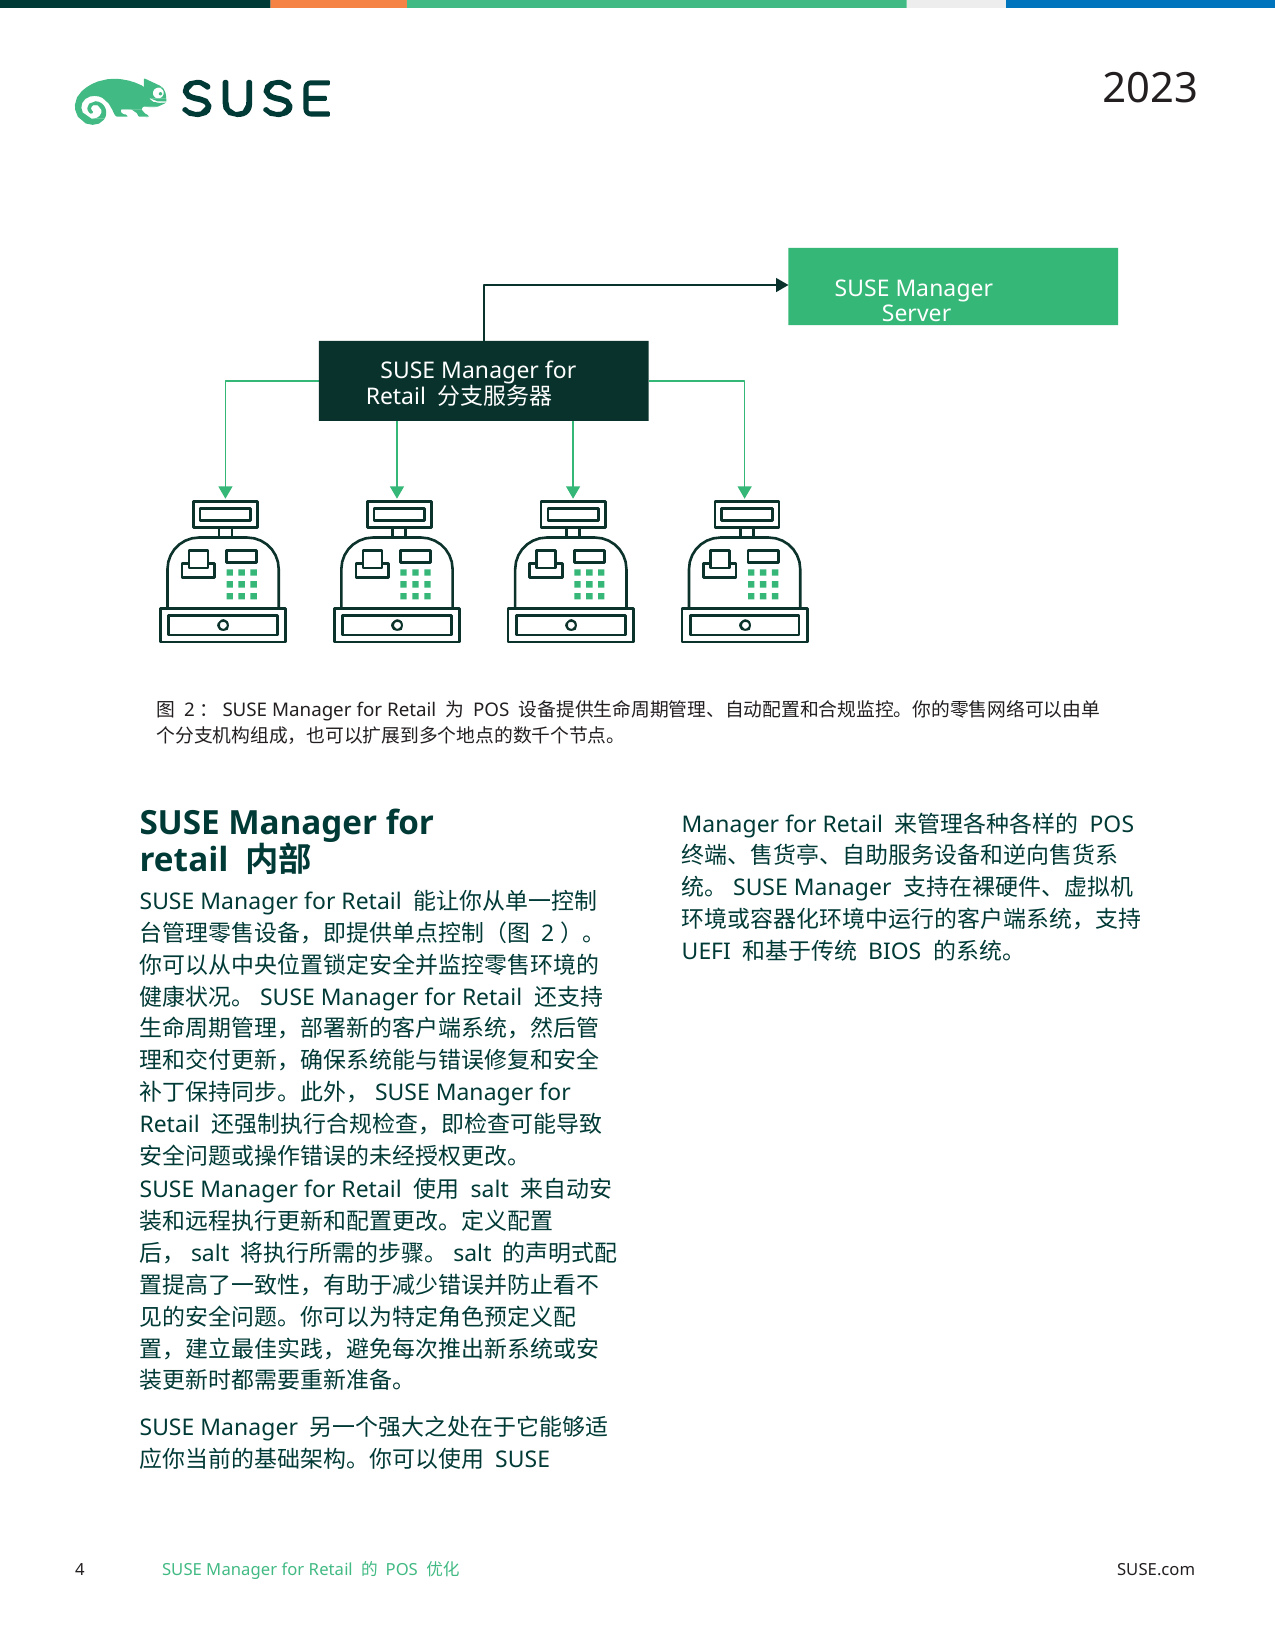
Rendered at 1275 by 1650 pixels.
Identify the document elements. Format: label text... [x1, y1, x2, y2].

slide_number SUSE.com [1115, 1555, 1202, 1650]
text_box [263, 79, 293, 118]
text_box [222, 79, 253, 118]
slide_number 4 [68, 1555, 93, 1650]
text_box [303, 80, 330, 117]
text_box [182, 79, 212, 118]
text_box 图 2：SUSE Manager for Retail 为 POS 设备提供生命周期管理、自动配置和合规监控。你的零售网络可以由单个分支机构组成，也可以扩展到多个地点的数千个节点。 [154, 692, 1109, 747]
text_box SUSE Manager for retail 内部 SUSE Manager for Retail 能让你从单一控制台管理零售设备，即提供单点控制（图 2）。你可以从中央位置锁定安全并监控零售环境的健康状况。SUSE Manager for Retail 还支持生命周期管理，部署新的客户端系统，然后管理和交付更新，确保系统能与错误修复和安全补丁保持同步。此外，SUSE Manager for Retail 还强制执行合规检查，即检查可能导致安全问题或操作错误的未经授权更改。 SUSE Manager for Retail 使用 salt 来自动安装和远程执行更新和配置更改。定义配置后，salt 将执行所需的步骤。salt 的声明式配置提高了一致性，有助于减少错误并防止看不见的安全问题。你可以为特定角色预定义配置，建立最佳实践，避免每次推出新系统或安装更新时都需要重新准备。 SUSE Manager 另一个强大之处在于它能够适应你当前的基础架构。你可以使用 SUSE Manager for Retail 来管理各种各样的 POS 终端、售货亭、自助服务设备和逆向售货系统。SUSE Manager 支持在裸硬件、虚拟机环境或容器化环境中运行的客户端系统，支持 UEFI 和基于传统 BIOS 的系统。 [137, 798, 1163, 1494]
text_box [482, 277, 789, 342]
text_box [158, 247, 1119, 644]
text_box 2023 [1100, 58, 1203, 111]
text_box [0, 0, 1275, 9]
footer SUSE Manager for Retail 的 POS 优化 [159, 1555, 620, 1650]
text_box [74, 78, 167, 125]
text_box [218, 340, 753, 500]
